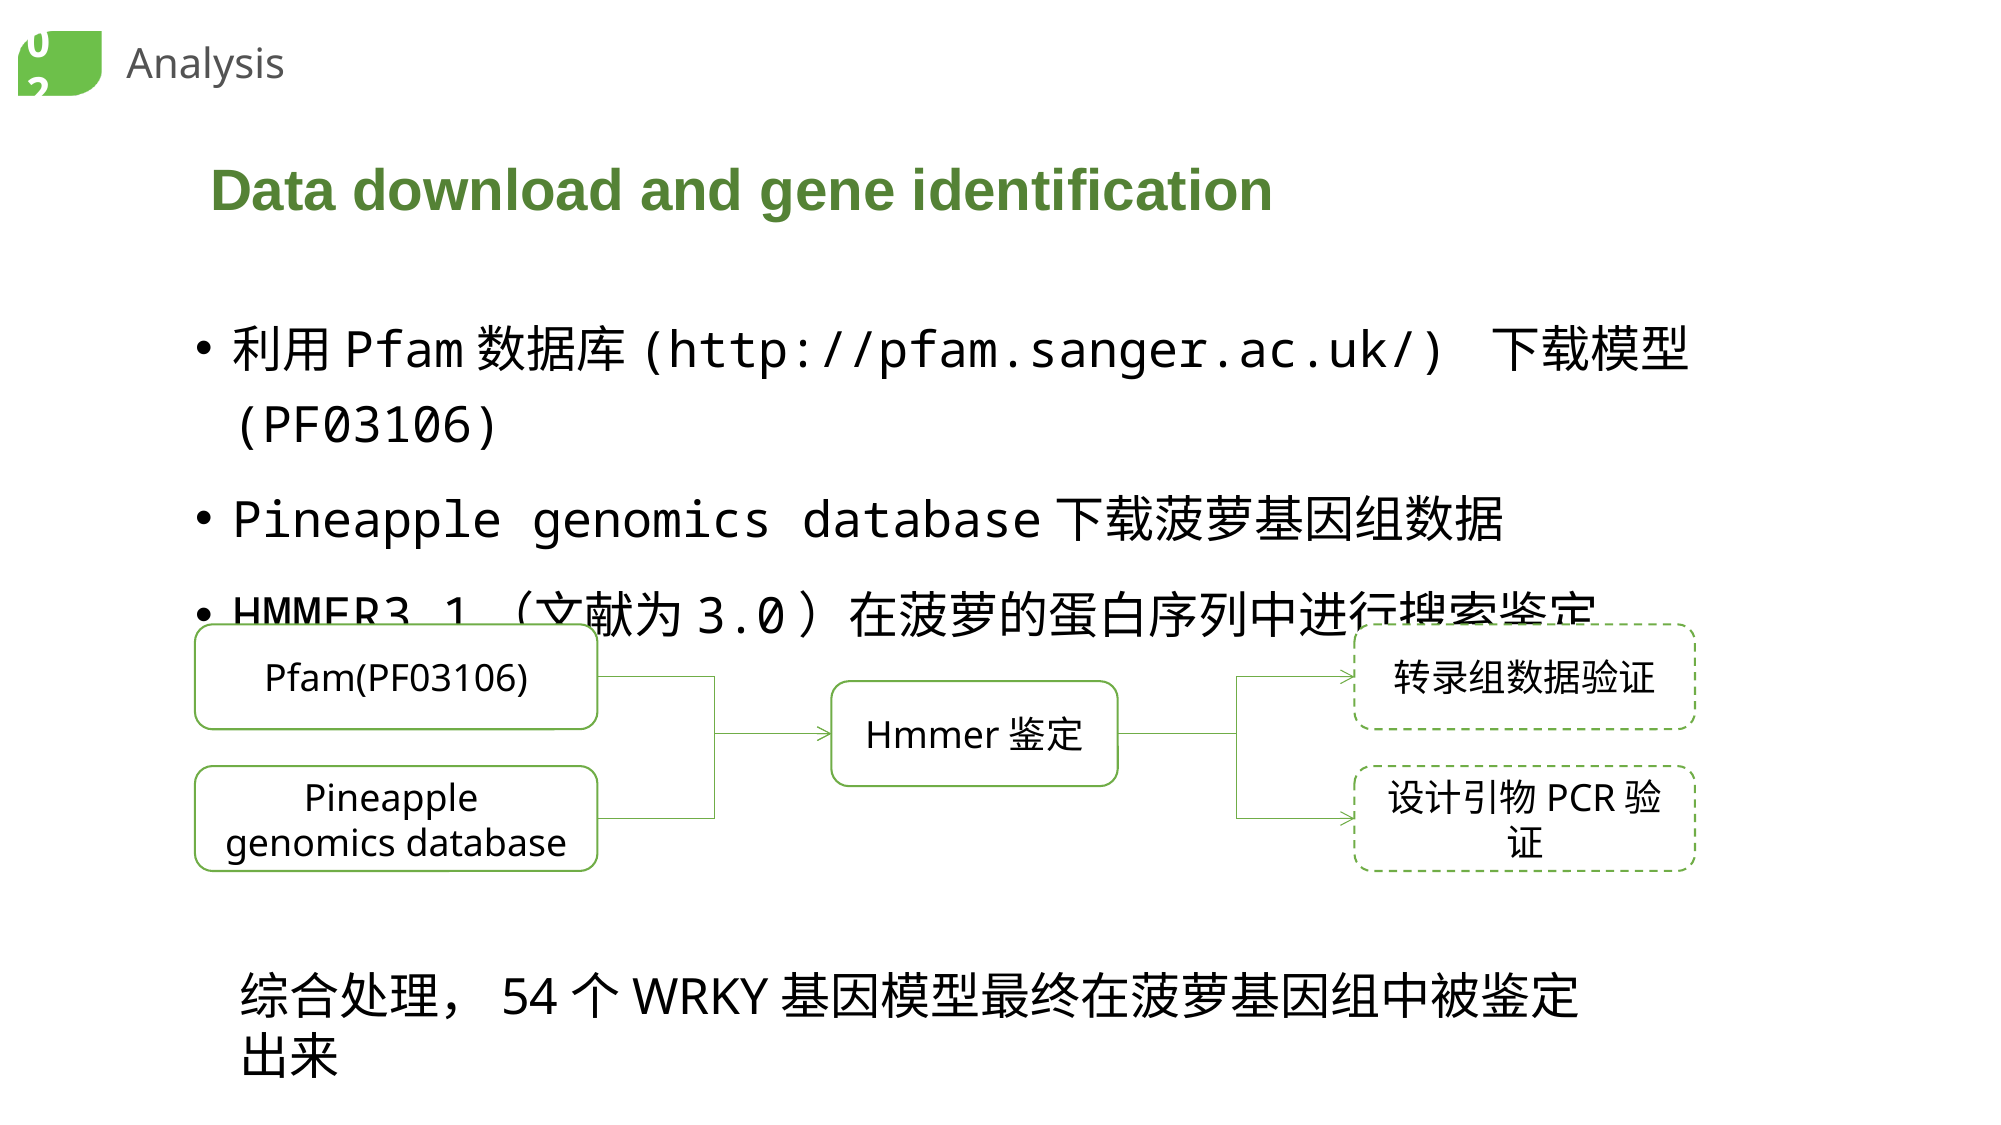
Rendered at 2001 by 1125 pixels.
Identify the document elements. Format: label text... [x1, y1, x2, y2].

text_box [18, 28, 408, 100]
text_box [194, 624, 1695, 871]
list 利用Pfam数据库(http://pfam.sanger.ac.uk/) 下载模型(PF03106) Pineapple genomics database下载菠萝基因组数据 HMMER3.1（文献为3.0）在菠萝的蛋白序列中进行搜索鉴定 [180, 294, 1905, 590]
text_box 综合处理，54个WRKY基因模型最终在菠萝基因组中被鉴定出来 [224, 956, 1640, 1092]
title Data download and gene identification [195, 82, 1675, 294]
